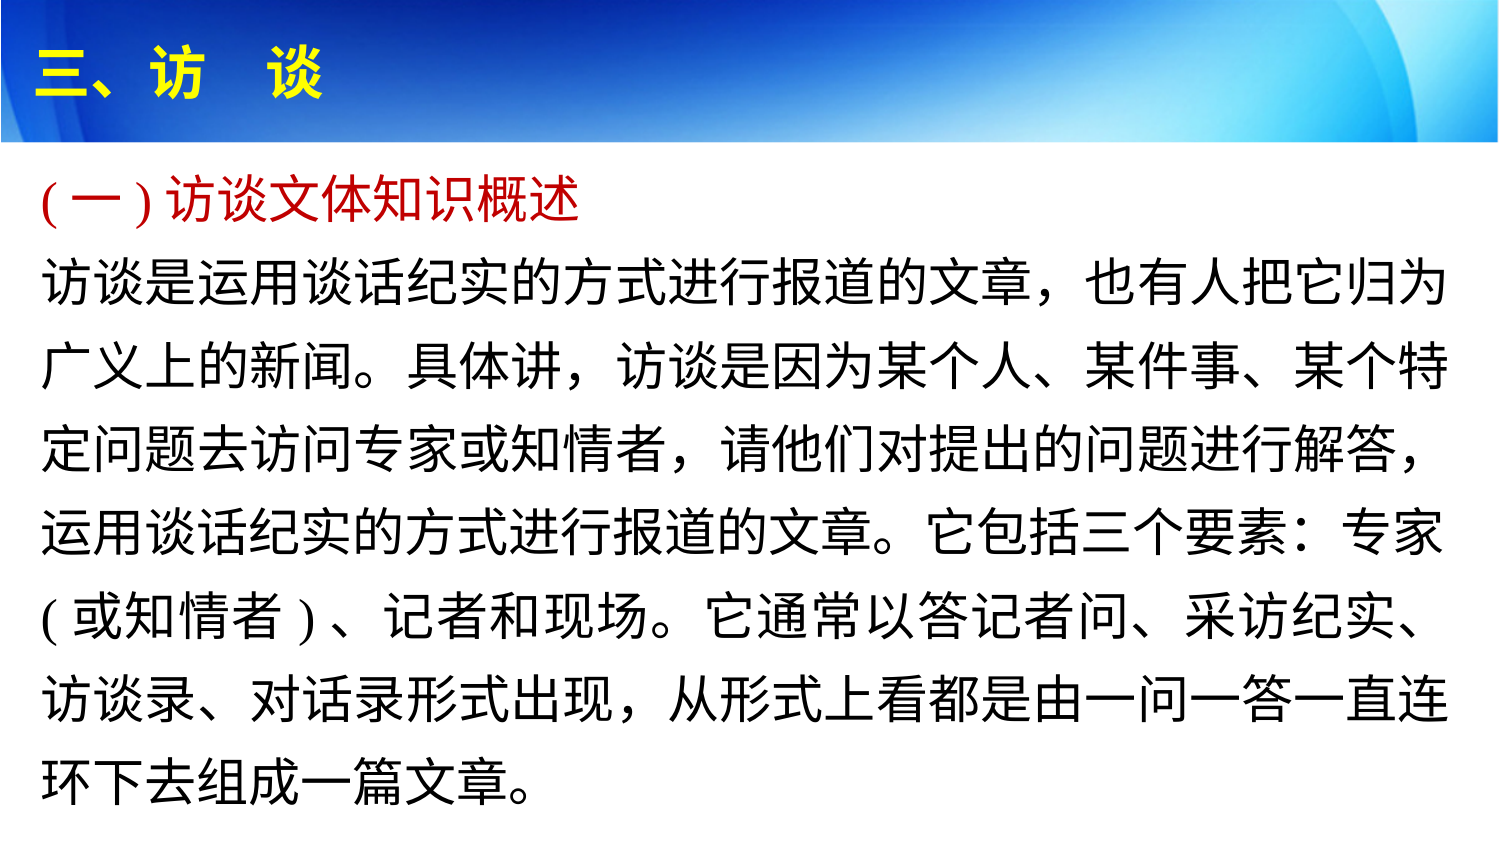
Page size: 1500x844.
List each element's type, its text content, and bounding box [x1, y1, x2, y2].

picture [1, 0, 1499, 843]
text_box 三、访 谈 [17, 28, 1242, 114]
text_box (一)访谈文体知识概述 访谈是运用谈话纪实的方式进行报道的文章，也有人把它归为广义上的新闻。具体讲，访谈是因为某个人、某件事、某个特定问题去访问专家或知情者，请他们对提出的问题进行解答，运用谈话纪实的方式进行报道的文章。它包括三个要素：专家(或知情者)、记者和现场。它通常以答记者问、采访纪实、访谈录、对话录形式出现，从形式上看都是由一问一答一直连环下去组成一篇文章。 [25, 138, 1465, 820]
